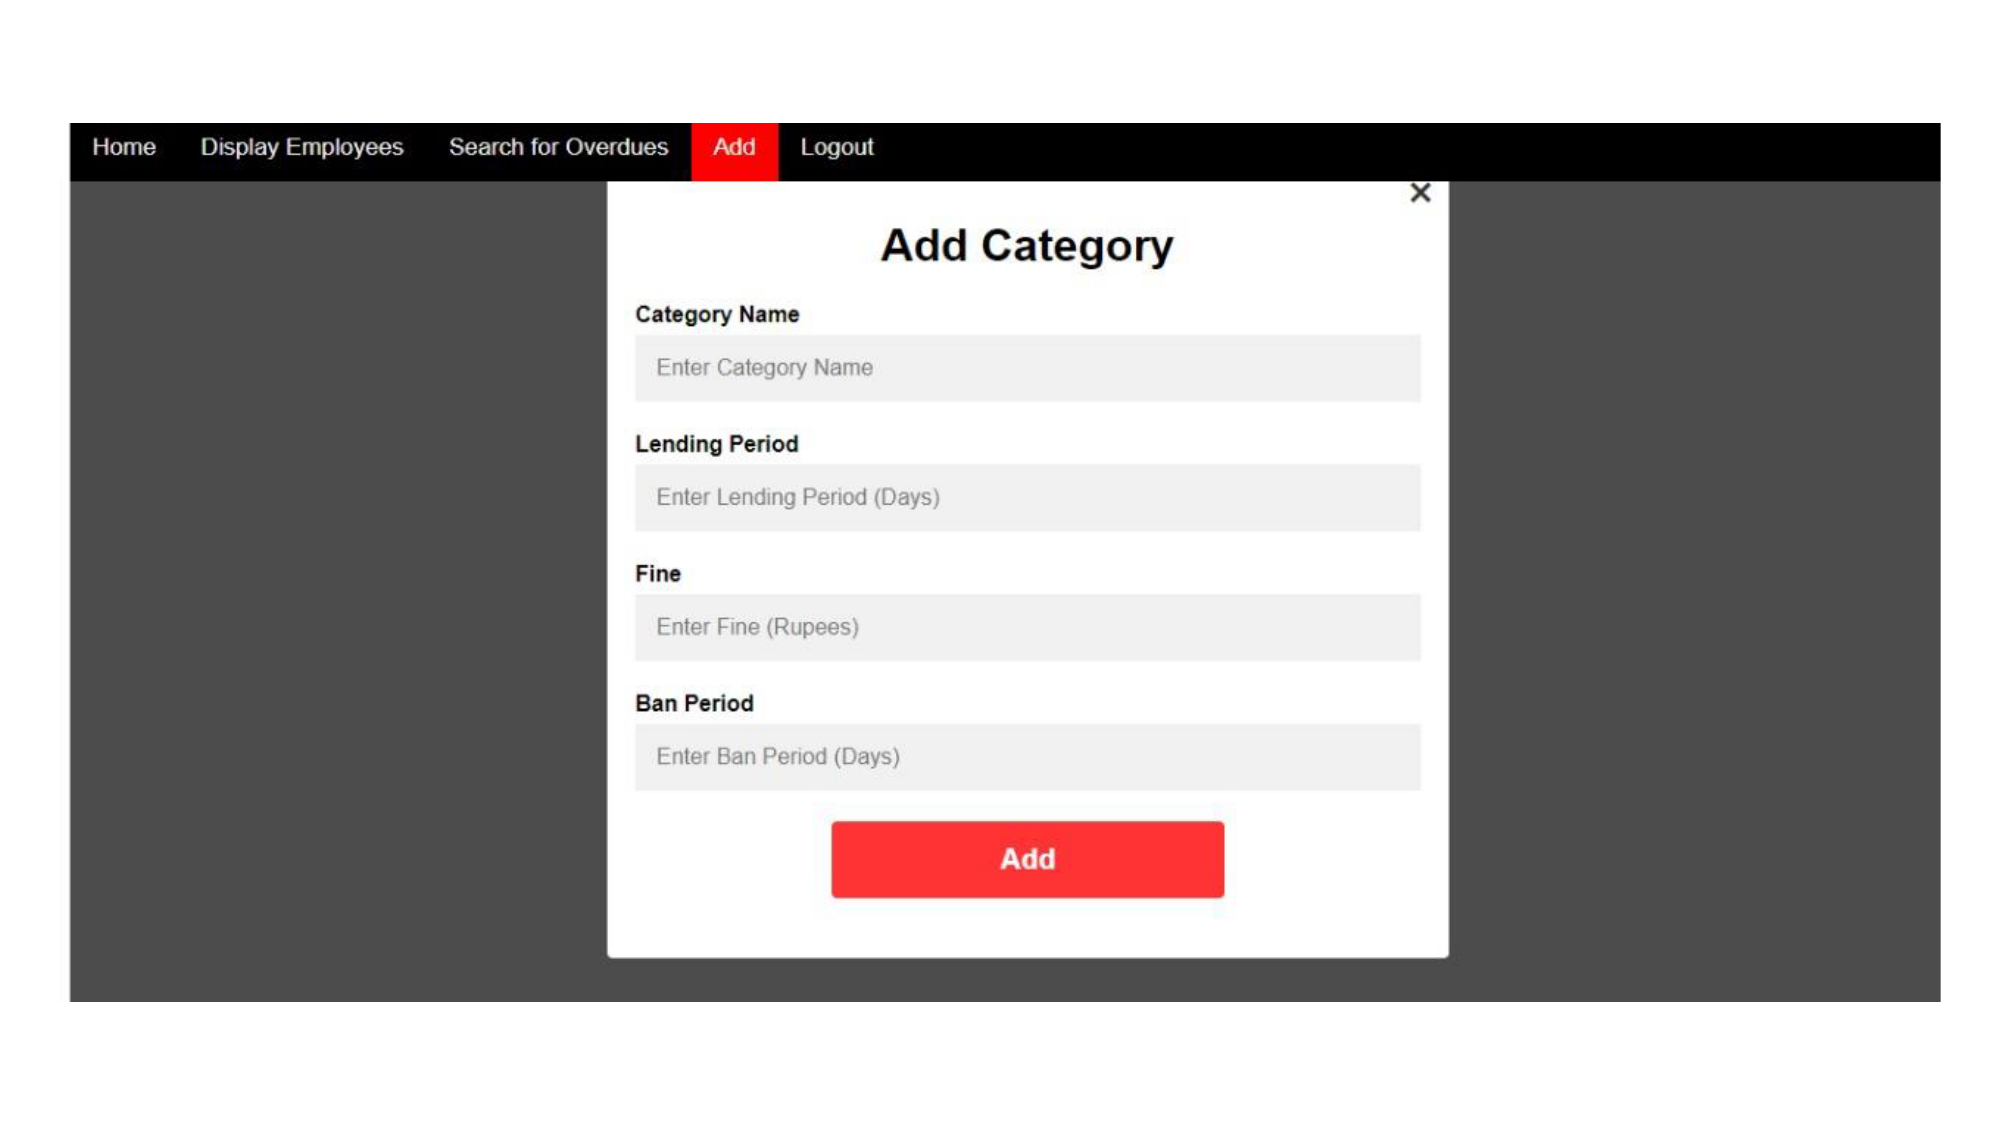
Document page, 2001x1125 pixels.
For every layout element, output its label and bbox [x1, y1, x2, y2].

picture [59, 123, 1941, 1002]
